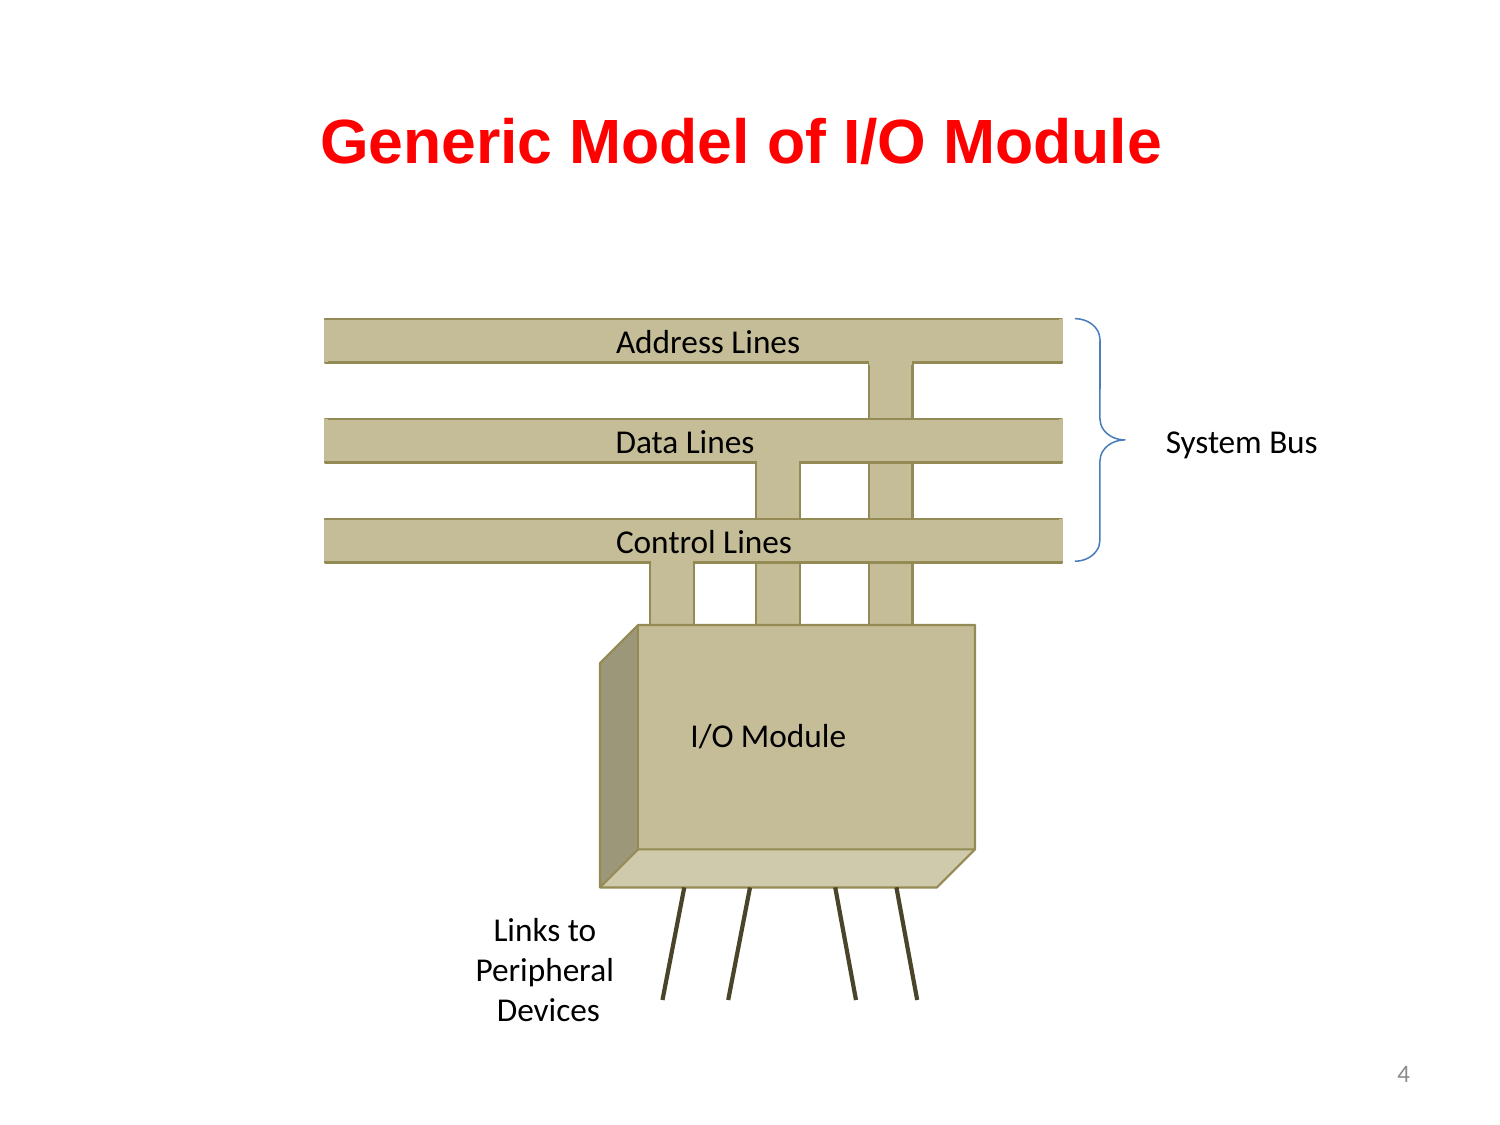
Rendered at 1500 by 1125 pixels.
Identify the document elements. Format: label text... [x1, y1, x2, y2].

text_box [754, 465, 802, 512]
text_box [754, 568, 802, 622]
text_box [834, 887, 857, 1001]
text_box [816, 317, 1064, 365]
text_box [808, 517, 1064, 565]
text_box [331, 417, 600, 465]
slide_number 4 [1074, 1042, 1425, 1103]
text_box [329, 517, 601, 565]
text_box Data Lines [600, 412, 770, 468]
text_box System Bus [1150, 412, 1333, 468]
text_box [1074, 317, 1126, 562]
text_box [597, 622, 978, 890]
text_box I/O Module [675, 706, 862, 762]
text_box [867, 365, 915, 417]
text_box [867, 565, 915, 622]
text_box Links to Peripheral Devices [460, 901, 637, 1036]
title Generic Model of I/O Module [75, 45, 1425, 233]
text_box [867, 465, 915, 517]
text_box Control Lines [601, 512, 808, 568]
text_box [648, 568, 696, 622]
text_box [727, 887, 751, 1001]
text_box [323, 317, 601, 365]
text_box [662, 887, 685, 1001]
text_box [895, 887, 918, 1001]
text_box Address Lines [601, 312, 816, 368]
text_box [770, 417, 1064, 465]
